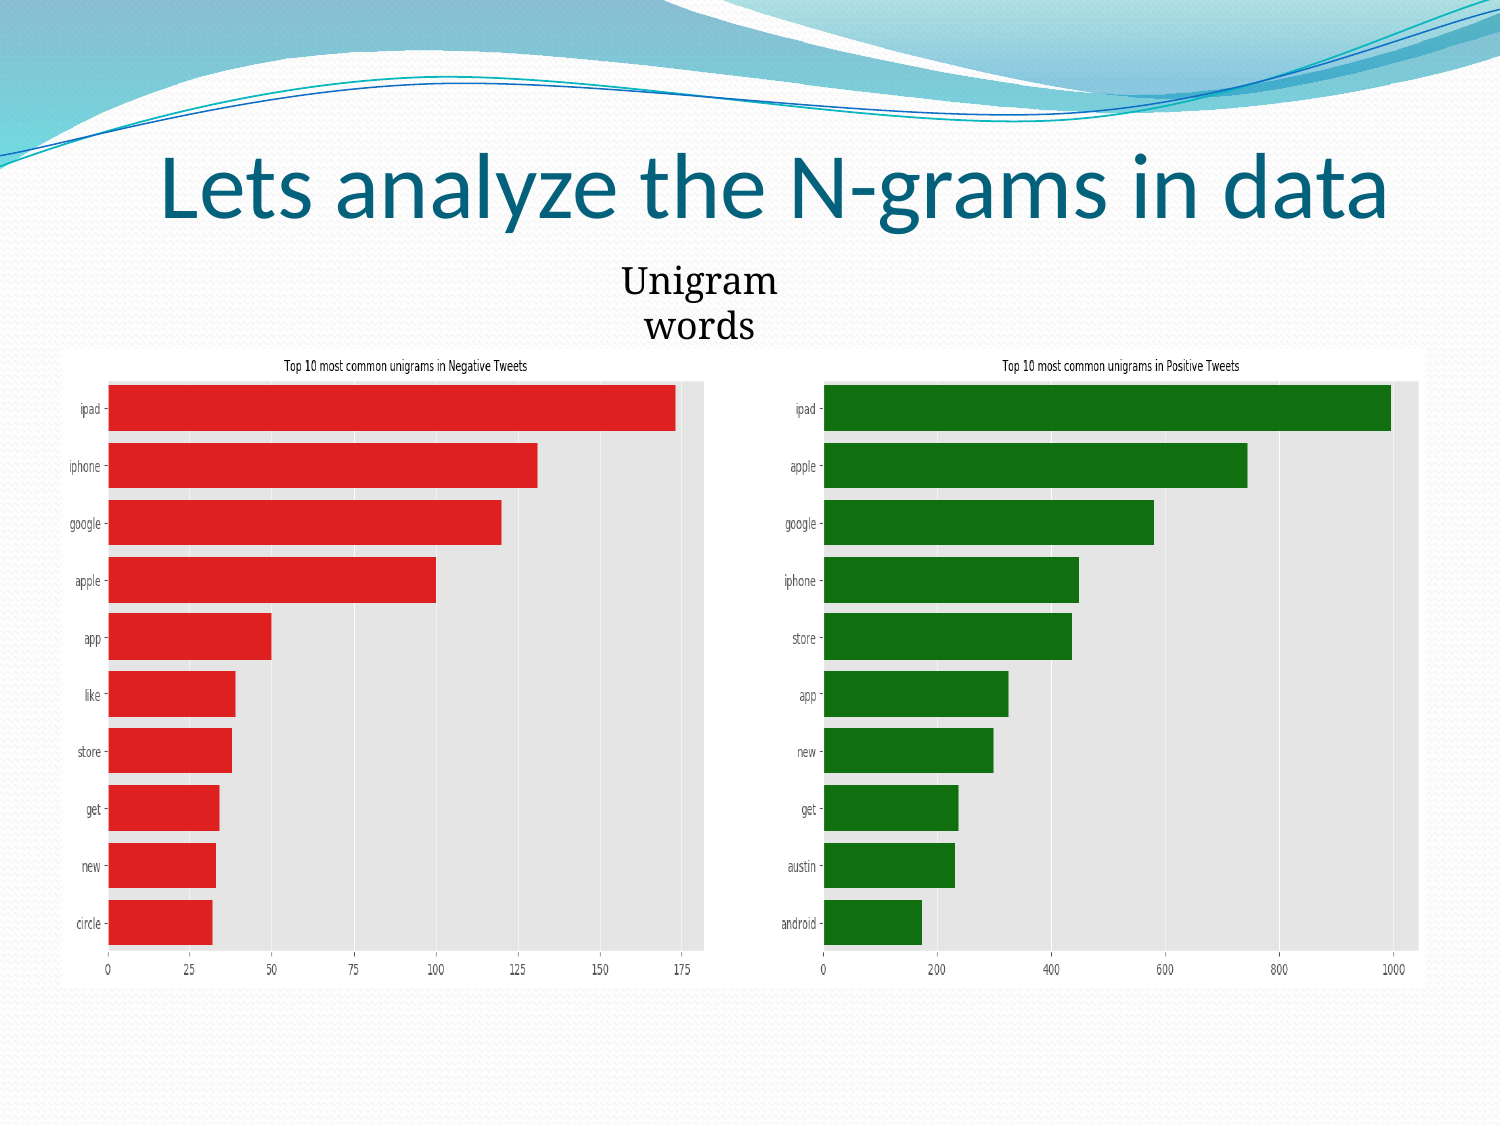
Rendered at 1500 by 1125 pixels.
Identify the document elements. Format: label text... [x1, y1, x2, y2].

title Lets analyze the N-grams in data [75, 115, 1425, 238]
text_box Unigram words [549, 249, 850, 349]
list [62, 349, 1426, 988]
